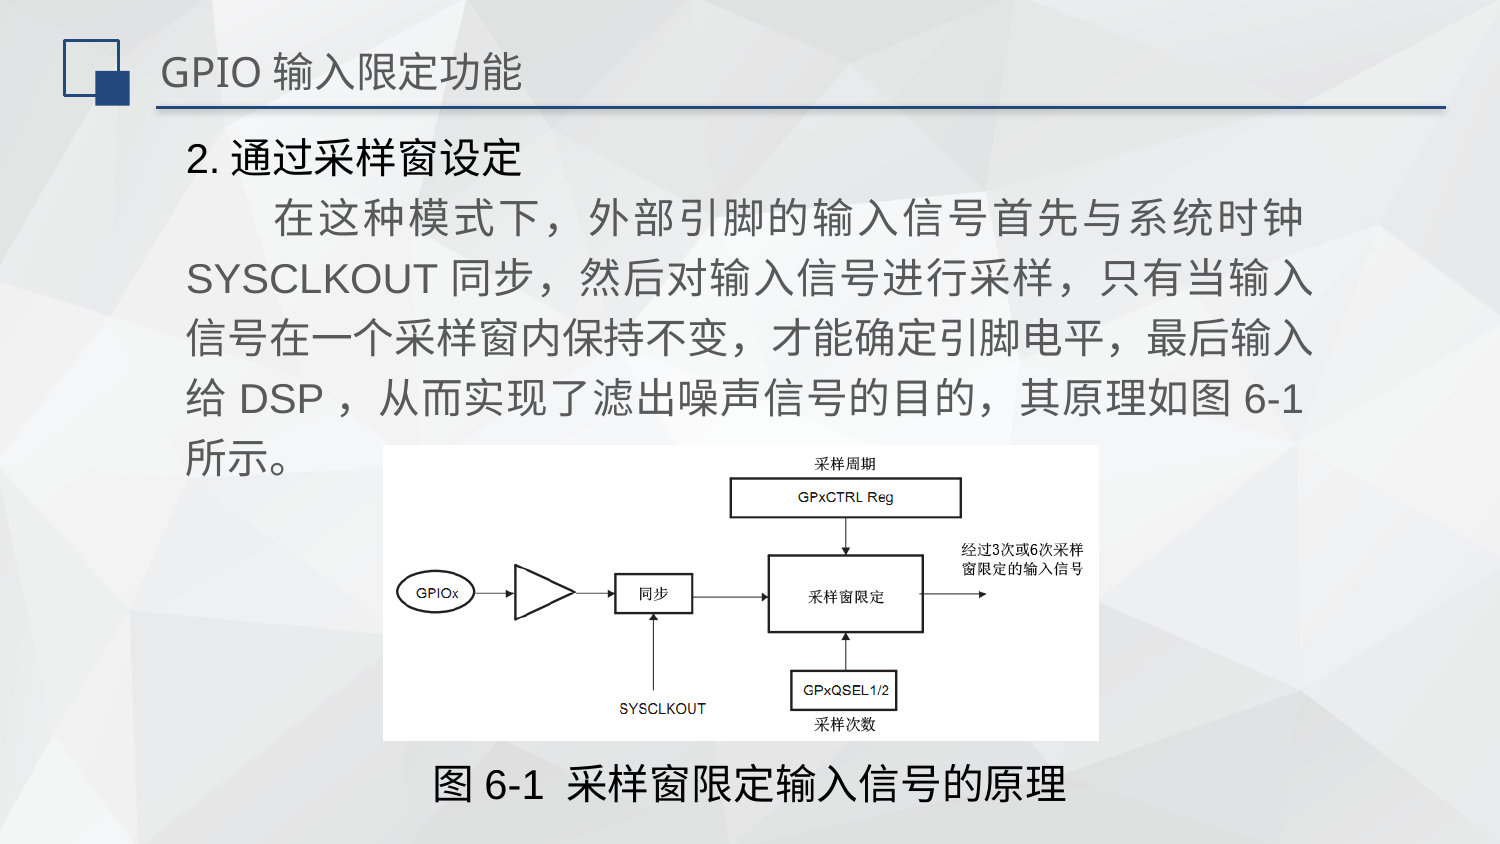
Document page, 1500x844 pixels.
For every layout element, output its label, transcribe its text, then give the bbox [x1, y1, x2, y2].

text_box 图6-1 采样窗限定输入信号的原理 [417, 749, 1083, 816]
text_box 2.通过采样窗设定 在这种模式下，外部引脚的输入信号首先与系统时钟SYSCLKOUT同步，然后对输入信号进行采样，只有当输入信号在一个采样窗内保持不变，才能确定引脚电平，最后输入给DSP，从而实现了滤出噪声信号的目的，其原理如图6-1所示。 [171, 114, 1329, 490]
picture [0, 0, 1500, 844]
title GPIO输入限定功能 [148, 43, 1117, 99]
